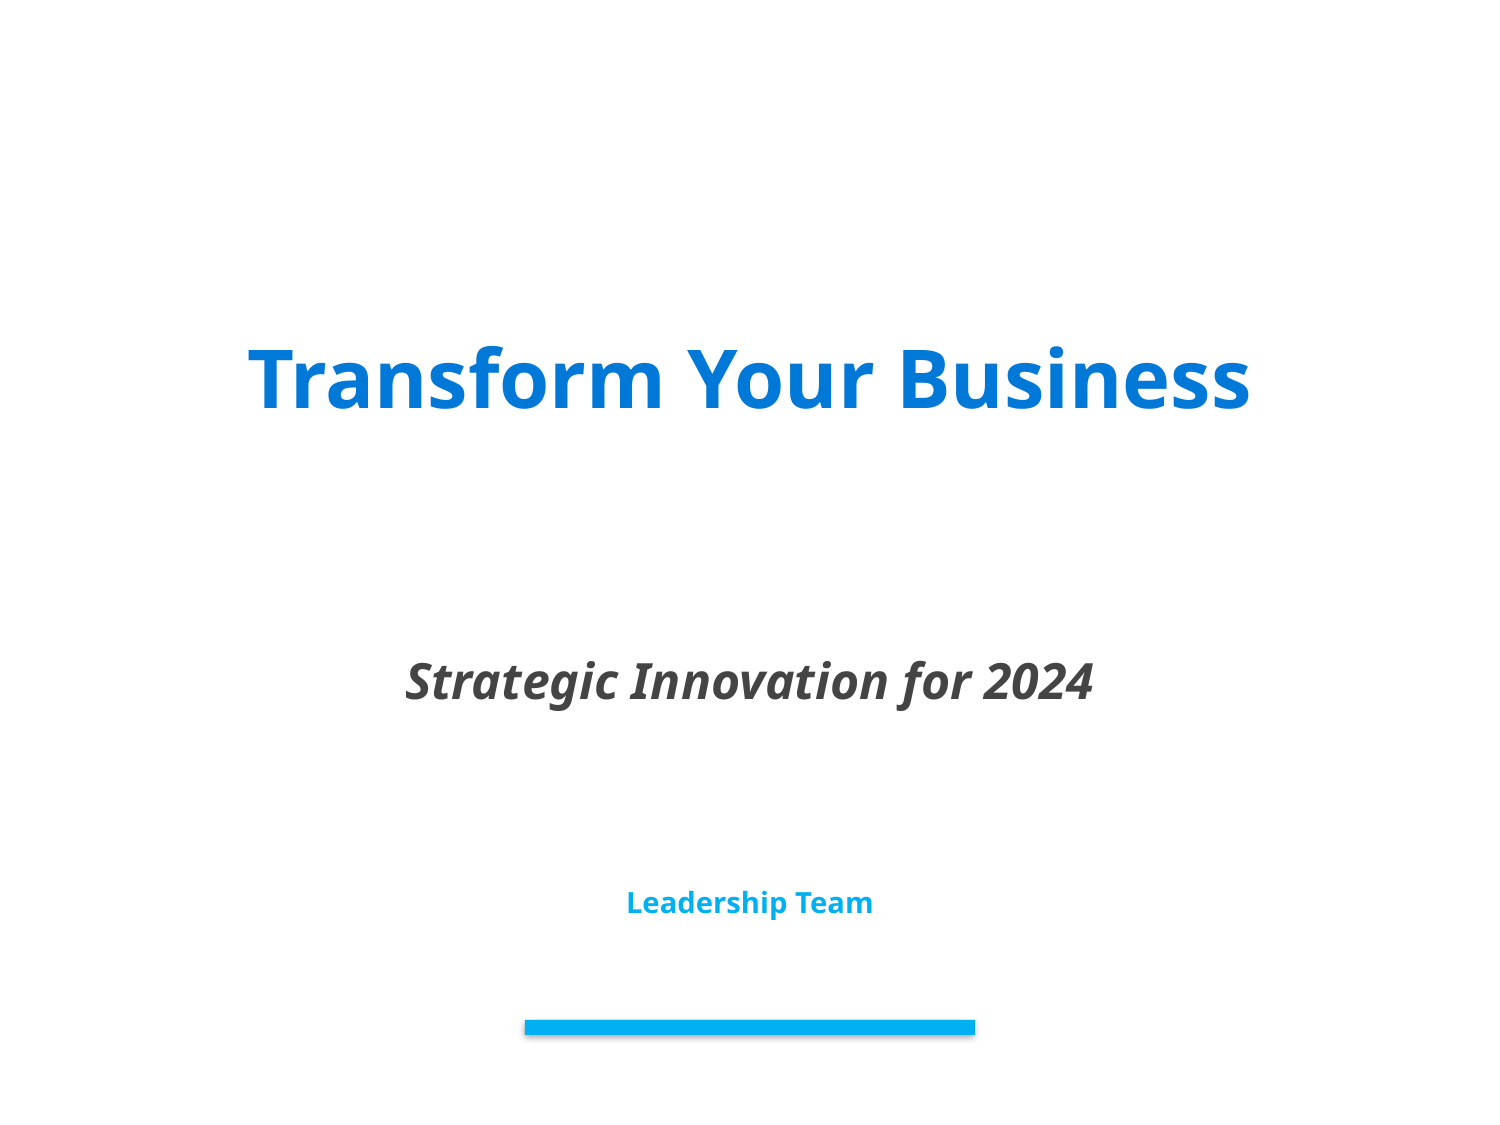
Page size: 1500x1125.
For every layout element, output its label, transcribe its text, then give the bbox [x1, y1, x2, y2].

text_box Strategic Innovation for 2024 [149, 630, 1350, 717]
text_box Transform Your Business [149, 299, 1350, 432]
text_box [524, 1019, 976, 1036]
text_box Leadership Team [149, 869, 1350, 927]
